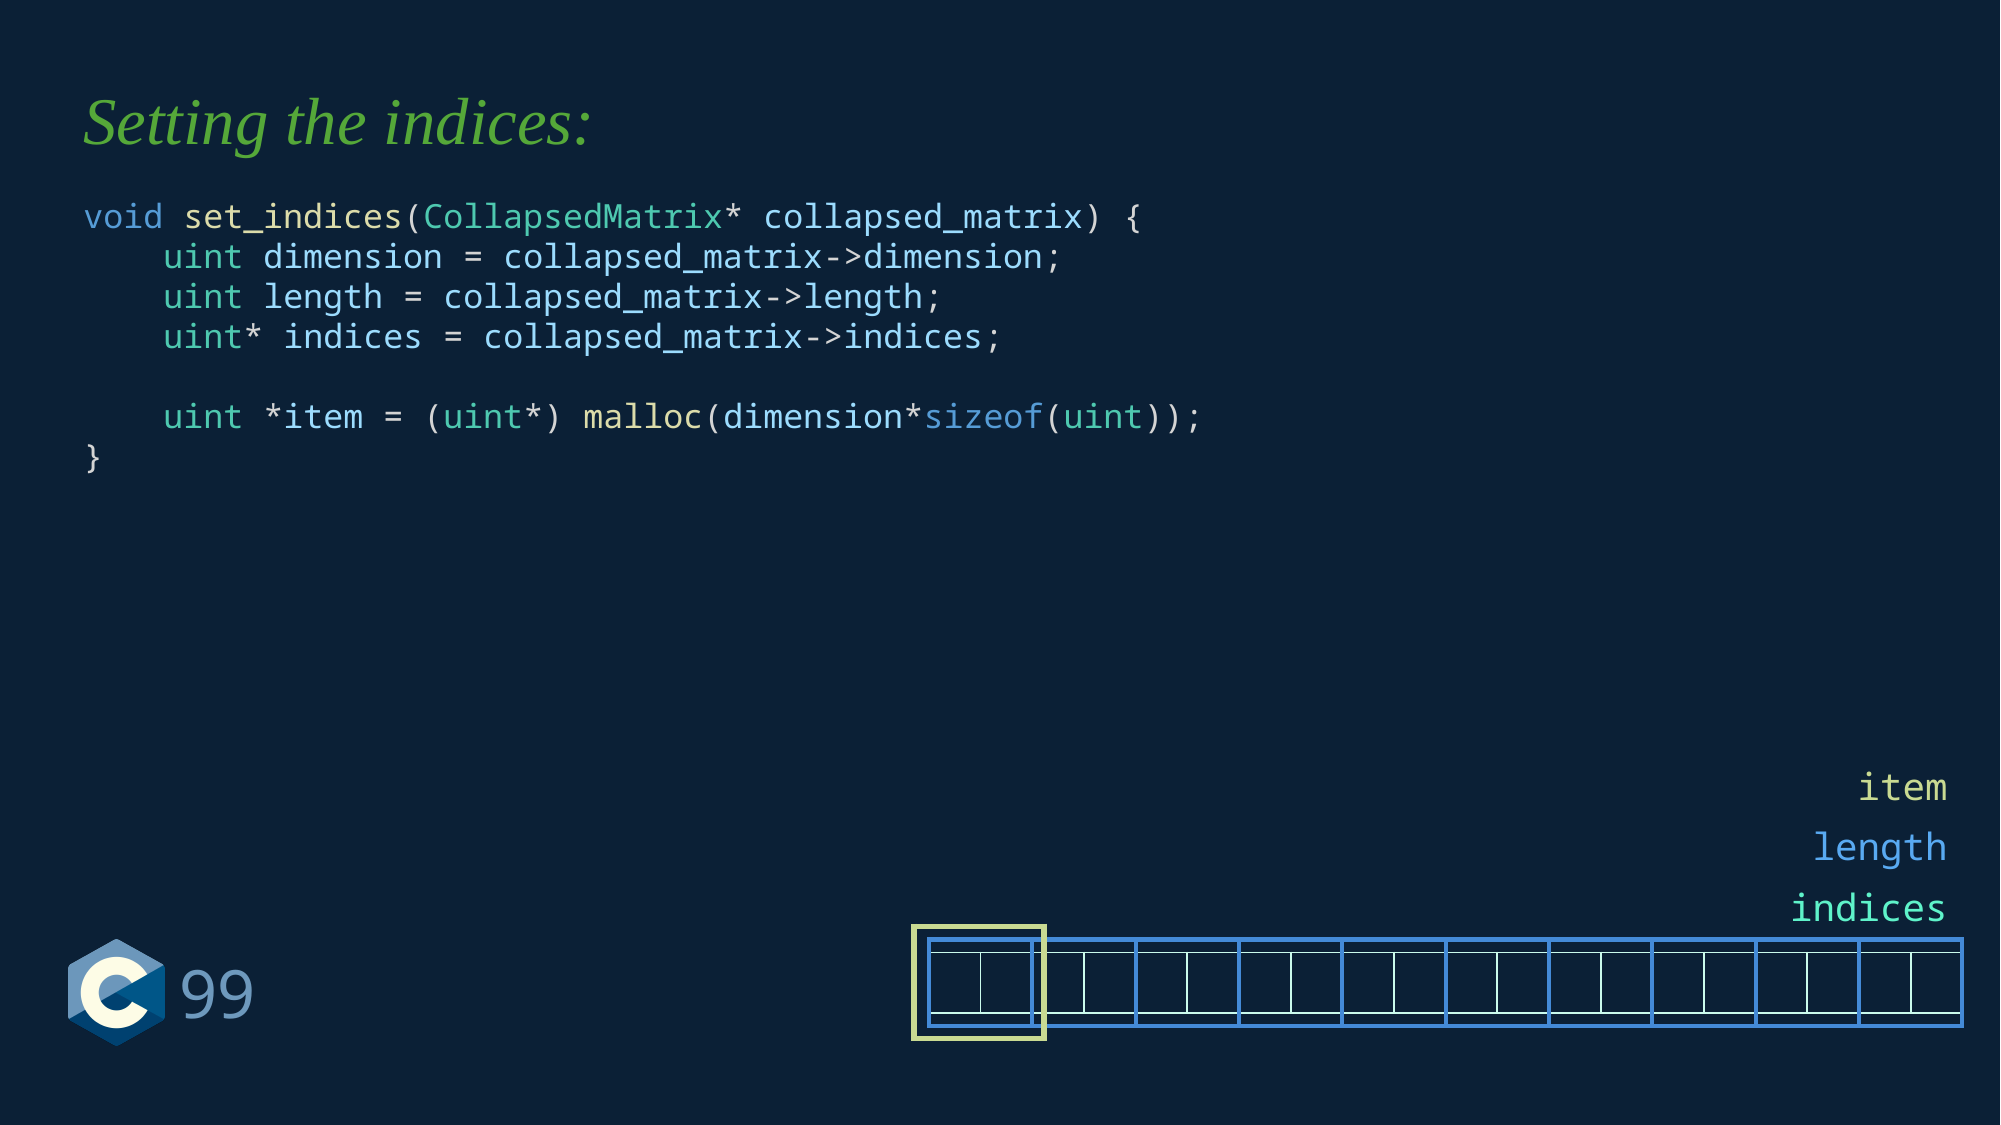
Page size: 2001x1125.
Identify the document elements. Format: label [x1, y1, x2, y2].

table_header [1344, 942, 1444, 1024]
text_box [68, 70, 1086, 166]
text_box [68, 188, 1752, 483]
text_box [165, 944, 280, 1040]
table_header [1654, 942, 1754, 1024]
table_header [1047, 942, 1134, 1024]
table_header [1138, 942, 1237, 1024]
table_header [1861, 942, 1960, 1024]
text_box [928, 755, 1963, 936]
table_header [1551, 942, 1650, 1024]
table_header [917, 929, 1041, 1036]
table_header [1758, 942, 1857, 1024]
table_header [1448, 942, 1547, 1024]
table_header [1241, 942, 1340, 1024]
picture [68, 939, 165, 1046]
